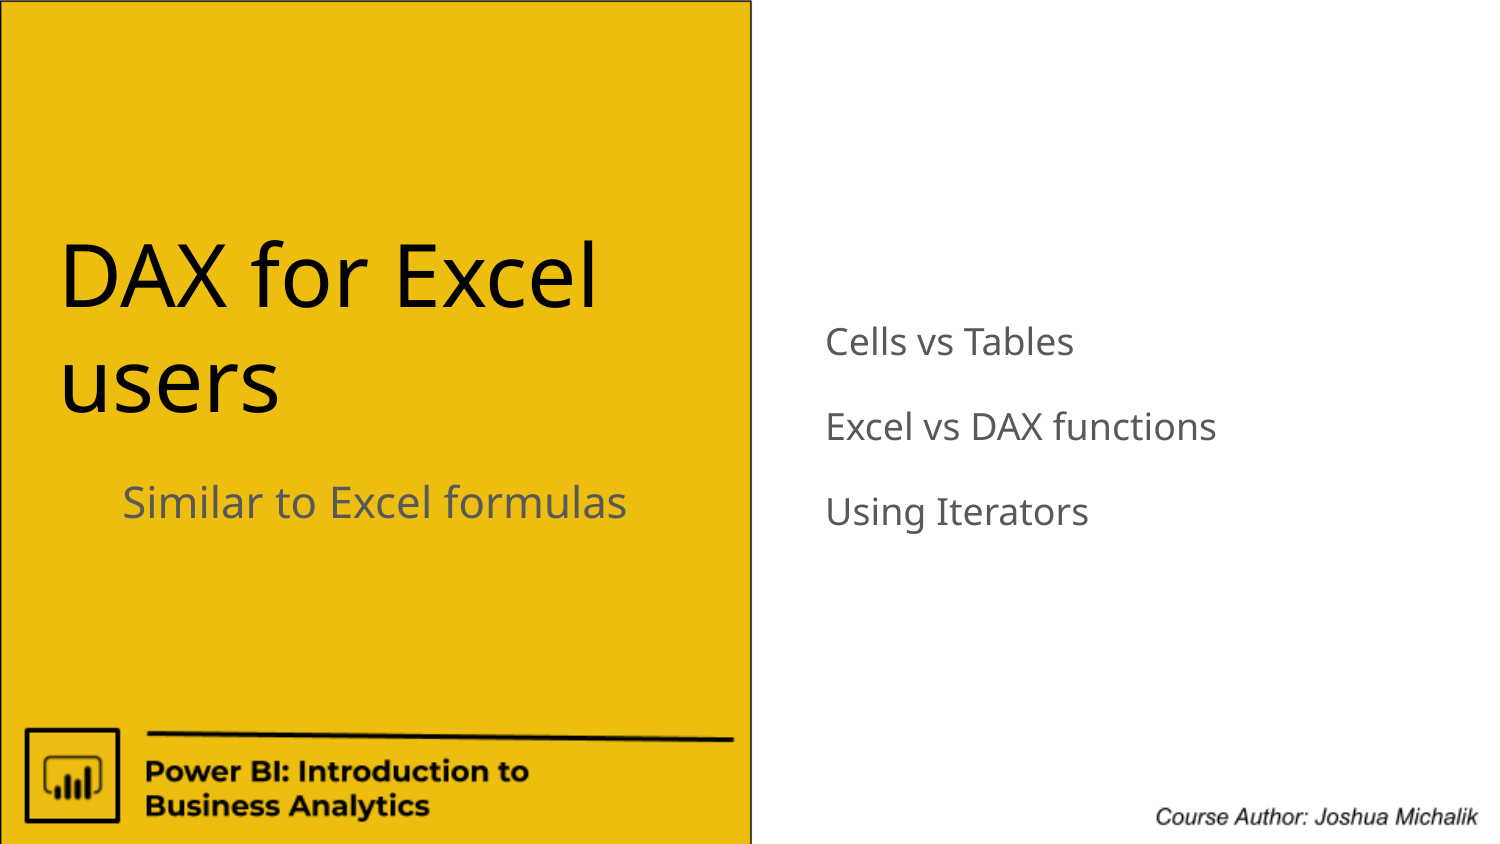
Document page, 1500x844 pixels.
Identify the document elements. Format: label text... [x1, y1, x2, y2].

picture [0, 0, 1500, 844]
title DAX for Excel users [43, 202, 708, 446]
list Cells vs Tables Excel vs DAX functions Using Iterators [810, 118, 1440, 725]
subtitle Similar to Excel formulas [43, 459, 708, 663]
